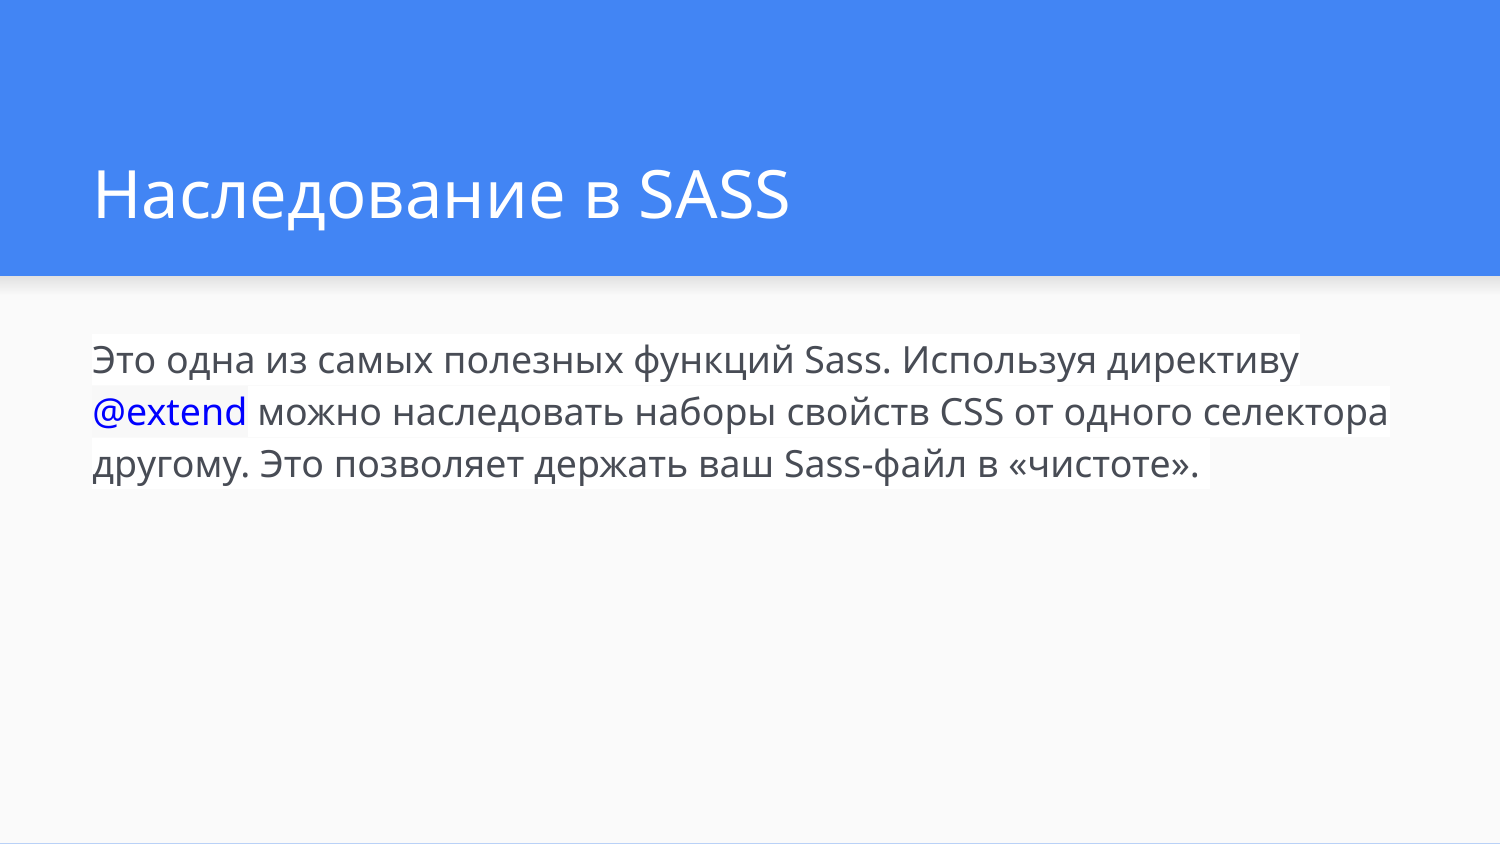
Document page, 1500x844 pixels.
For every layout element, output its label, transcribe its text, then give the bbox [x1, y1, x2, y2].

list Это одна из самых полезных функций Sass. Используя директиву @extend можно наследовать наборы свойств CSS от одного селектора другому. Это позволяет держать ваш Sass-файл в «чистоте». [77, 314, 1427, 760]
title Наследование в SASS [77, 121, 1427, 248]
